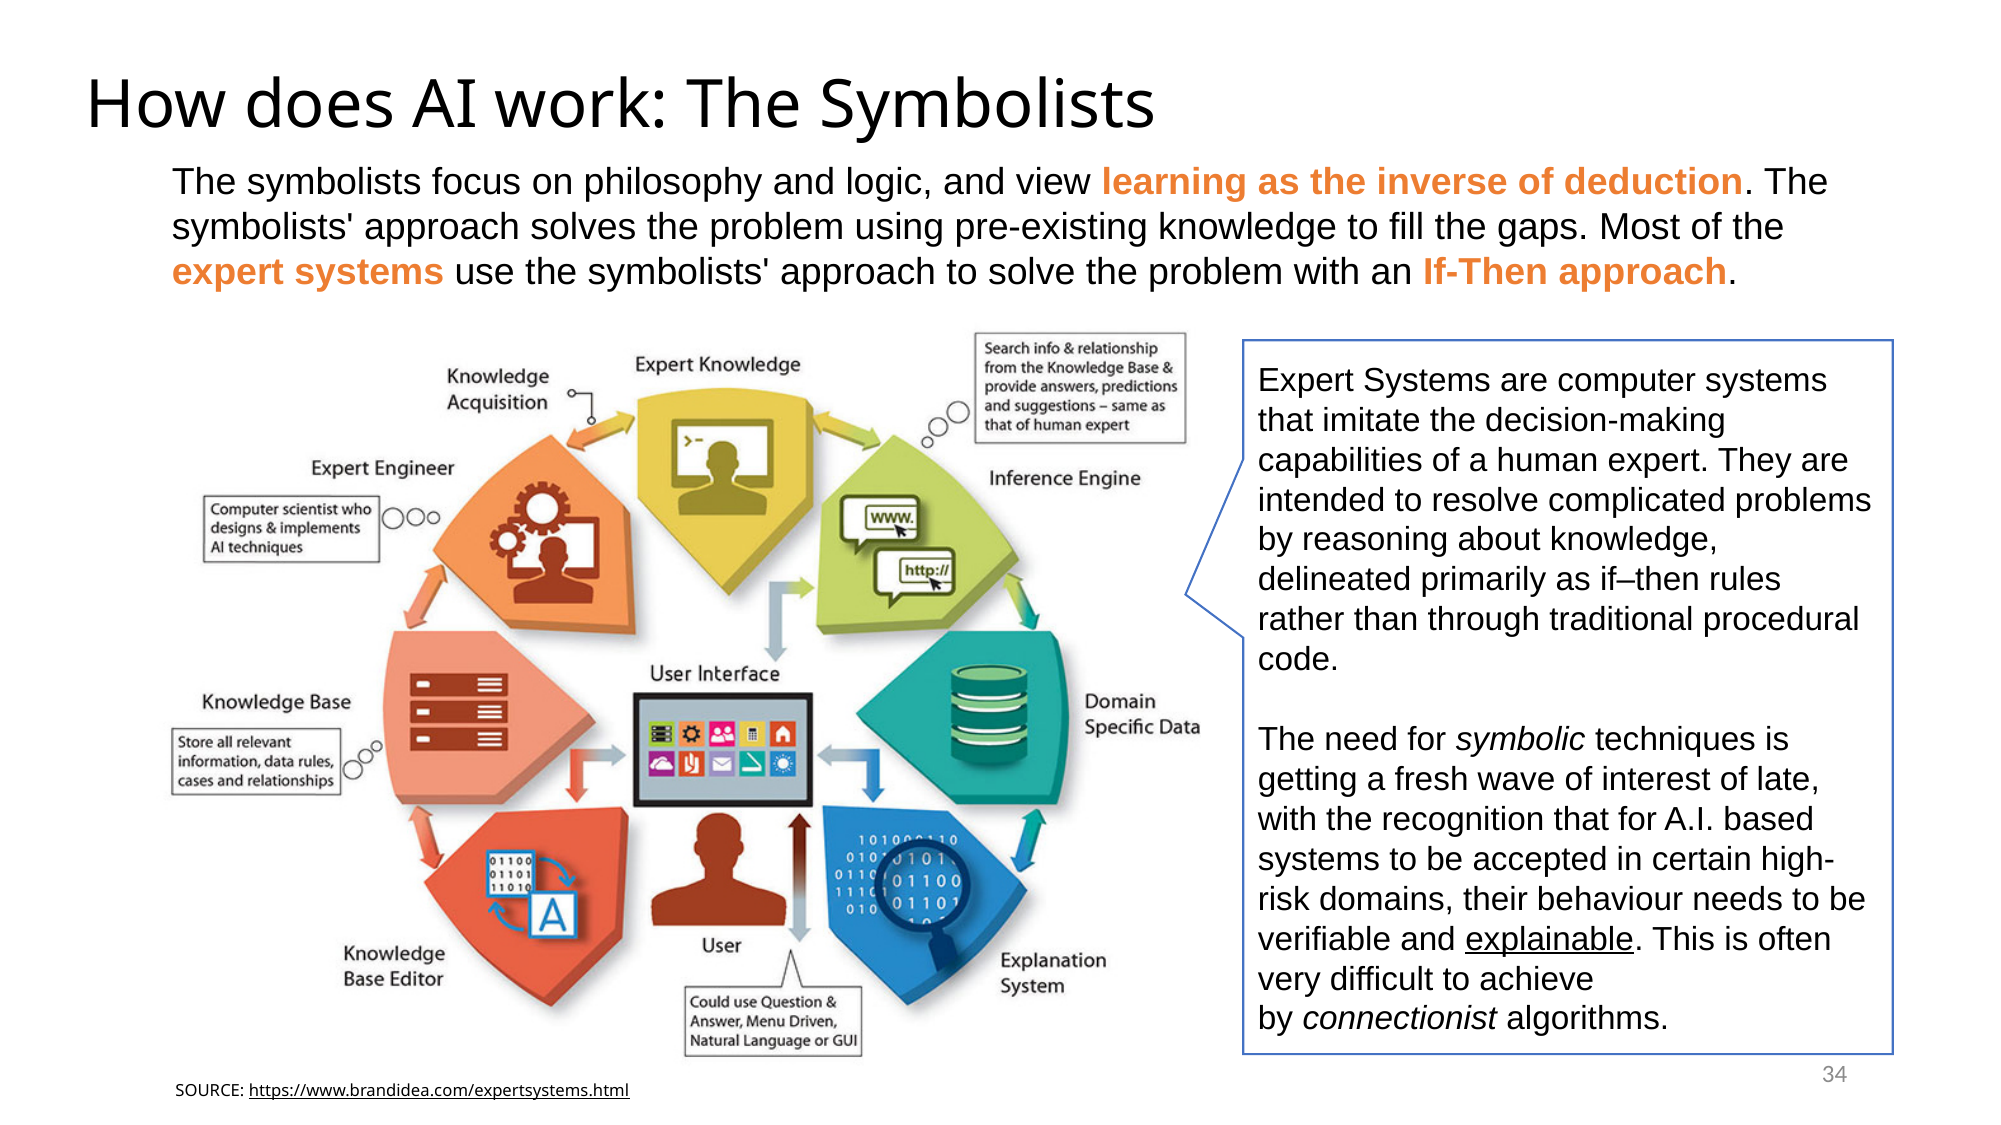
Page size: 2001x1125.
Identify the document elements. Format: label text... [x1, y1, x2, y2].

title How does AI work: The Symbolists [70, 70, 1932, 142]
text_box Expert Systems are computer systems that imitate the decision-making capabilities of a human expert. They are intended to resolve complicated problems by reasoning about knowledge, delineated primarily as if–then rules rather than through traditional procedural code. The need for symbolic techniques is getting a fresh wave of interest of late, with the recognition that for A.I. based systems to be accepted in certain high-risk domains, their behaviour needs to be verifiable and explainable. This is often very difficult to achieve by connectionist algorithms. [1201, 339, 1894, 1056]
picture [156, 318, 1201, 1073]
slide_number 34 [1412, 1056, 1863, 1103]
text_box The symbolists focus on philosophy and logic, and view learning as the inverse of deduction. The symbolists' approach solves the problem using pre-existing knowledge to fill the gaps. Most of the expert systems use the symbolists' approach to solve the problem with an If-Then approach. [156, 141, 1863, 319]
text_box SOURCE: https://www.brandidea.com/expertsystems.html [160, 1072, 1692, 1111]
